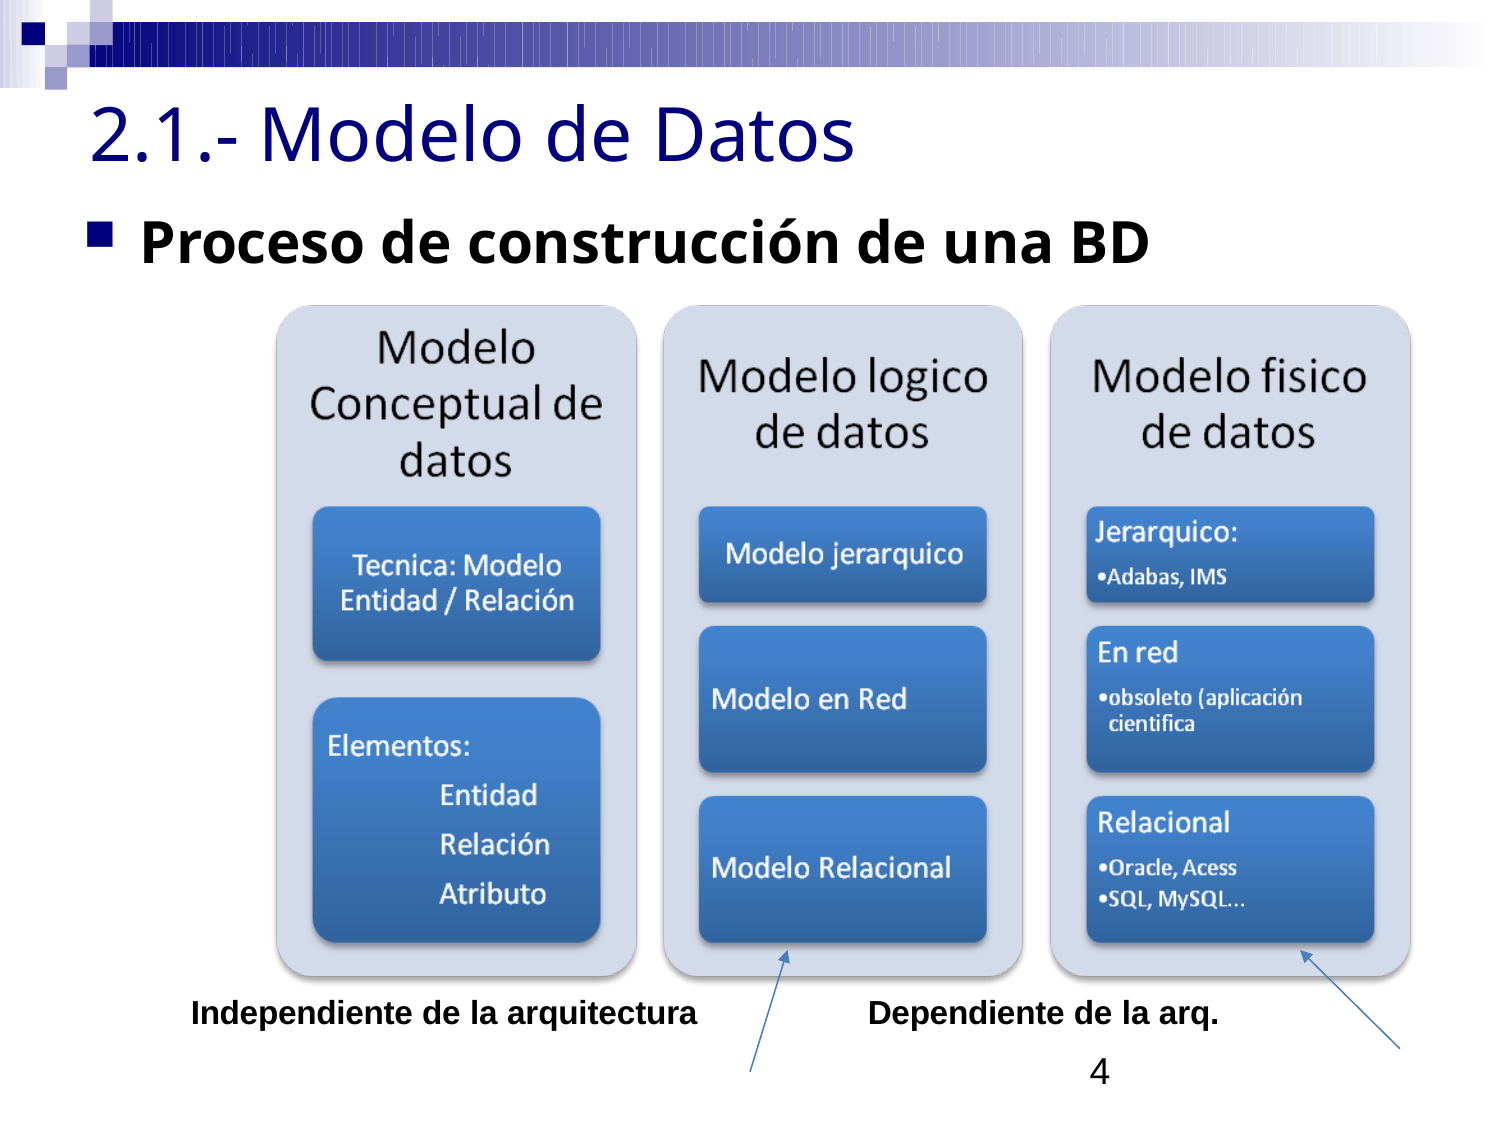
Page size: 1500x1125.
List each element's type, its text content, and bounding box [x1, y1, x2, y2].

text_box Proceso de construcción de una BD [81, 203, 1292, 276]
picture [268, 303, 1418, 988]
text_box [1299, 949, 1401, 1049]
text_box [749, 949, 788, 1073]
text_box Dependiente de la arq. [865, 995, 1225, 1031]
text_box 4 [1083, 1048, 1119, 1093]
title 2.1.- Modelo de Datos [87, 84, 929, 203]
text_box Independiente de la arquitectura [188, 988, 704, 1031]
